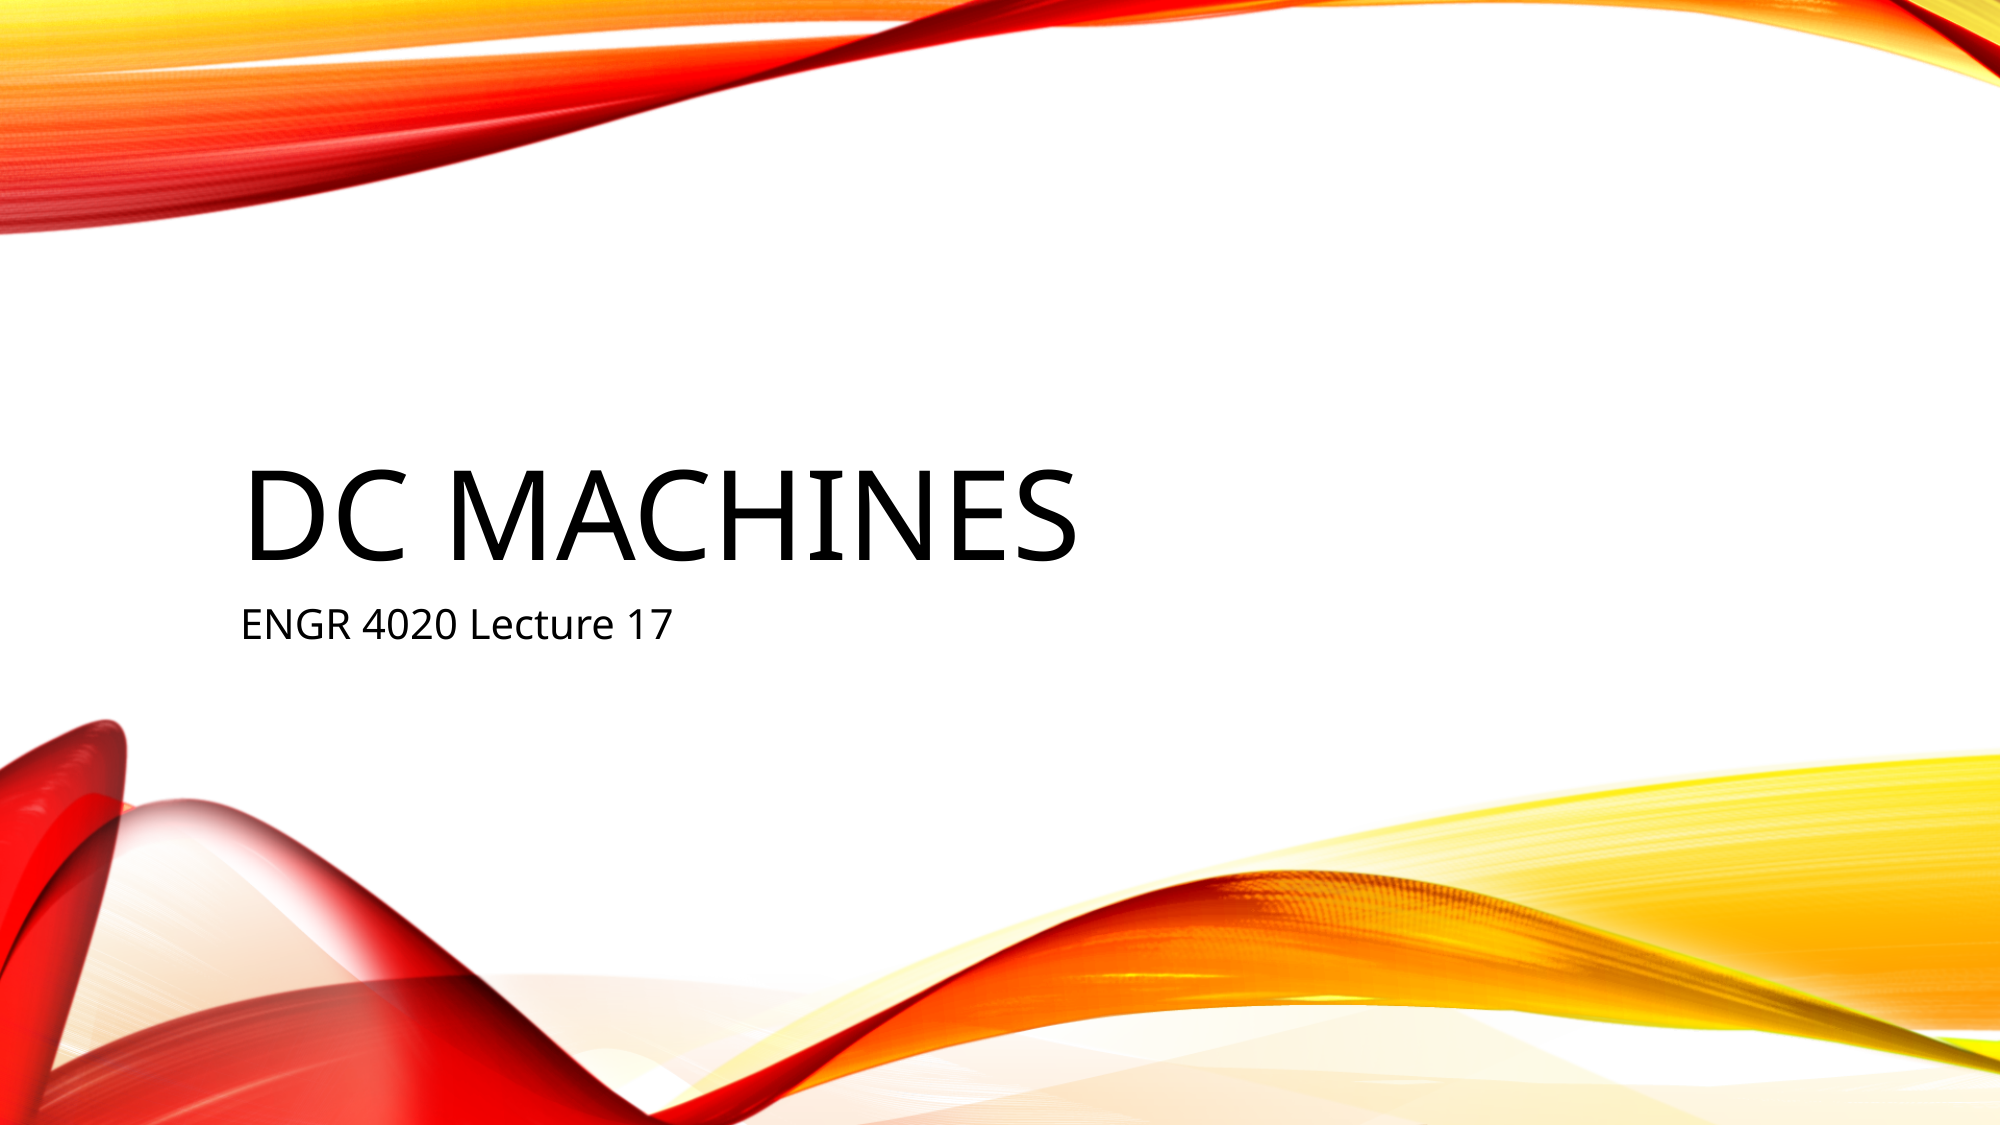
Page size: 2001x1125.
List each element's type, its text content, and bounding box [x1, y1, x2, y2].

picture [0, 717, 2000, 1125]
picture [0, 0, 2000, 237]
title DC machines [225, 295, 1775, 595]
subtitle ENGR 4020 Lecture 17 [225, 595, 1775, 709]
